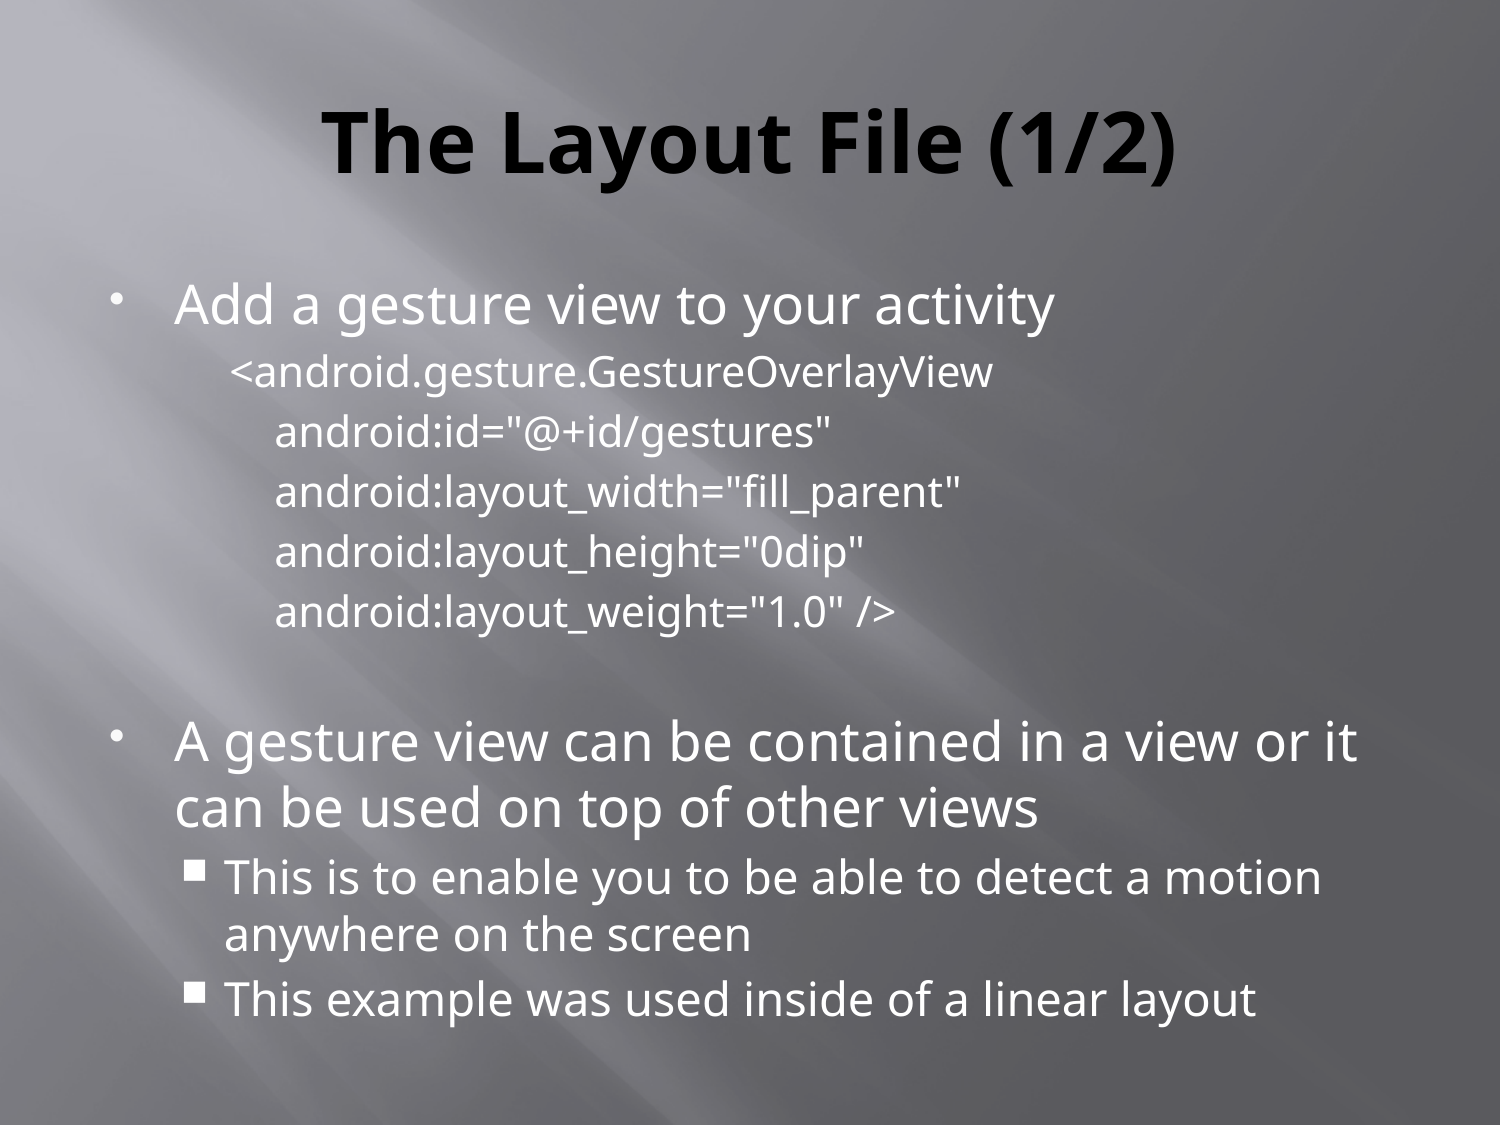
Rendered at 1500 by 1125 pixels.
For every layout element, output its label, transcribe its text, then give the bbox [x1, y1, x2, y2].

list Add a gesture view to your activity <android.gesture.GestureOverlayView android:id="@+id/gestures" android:layout_width="fill_parent" android:layout_height="0dip" android:layout_weight="1.0" /> A gesture view can be contained in a view or it can be used on top of other views This is to enable you to be able to detect a motion anywhere on the screen This example was used inside of a linear layout [75, 262, 1425, 1035]
title The Layout File (1/2) [75, 45, 1425, 233]
